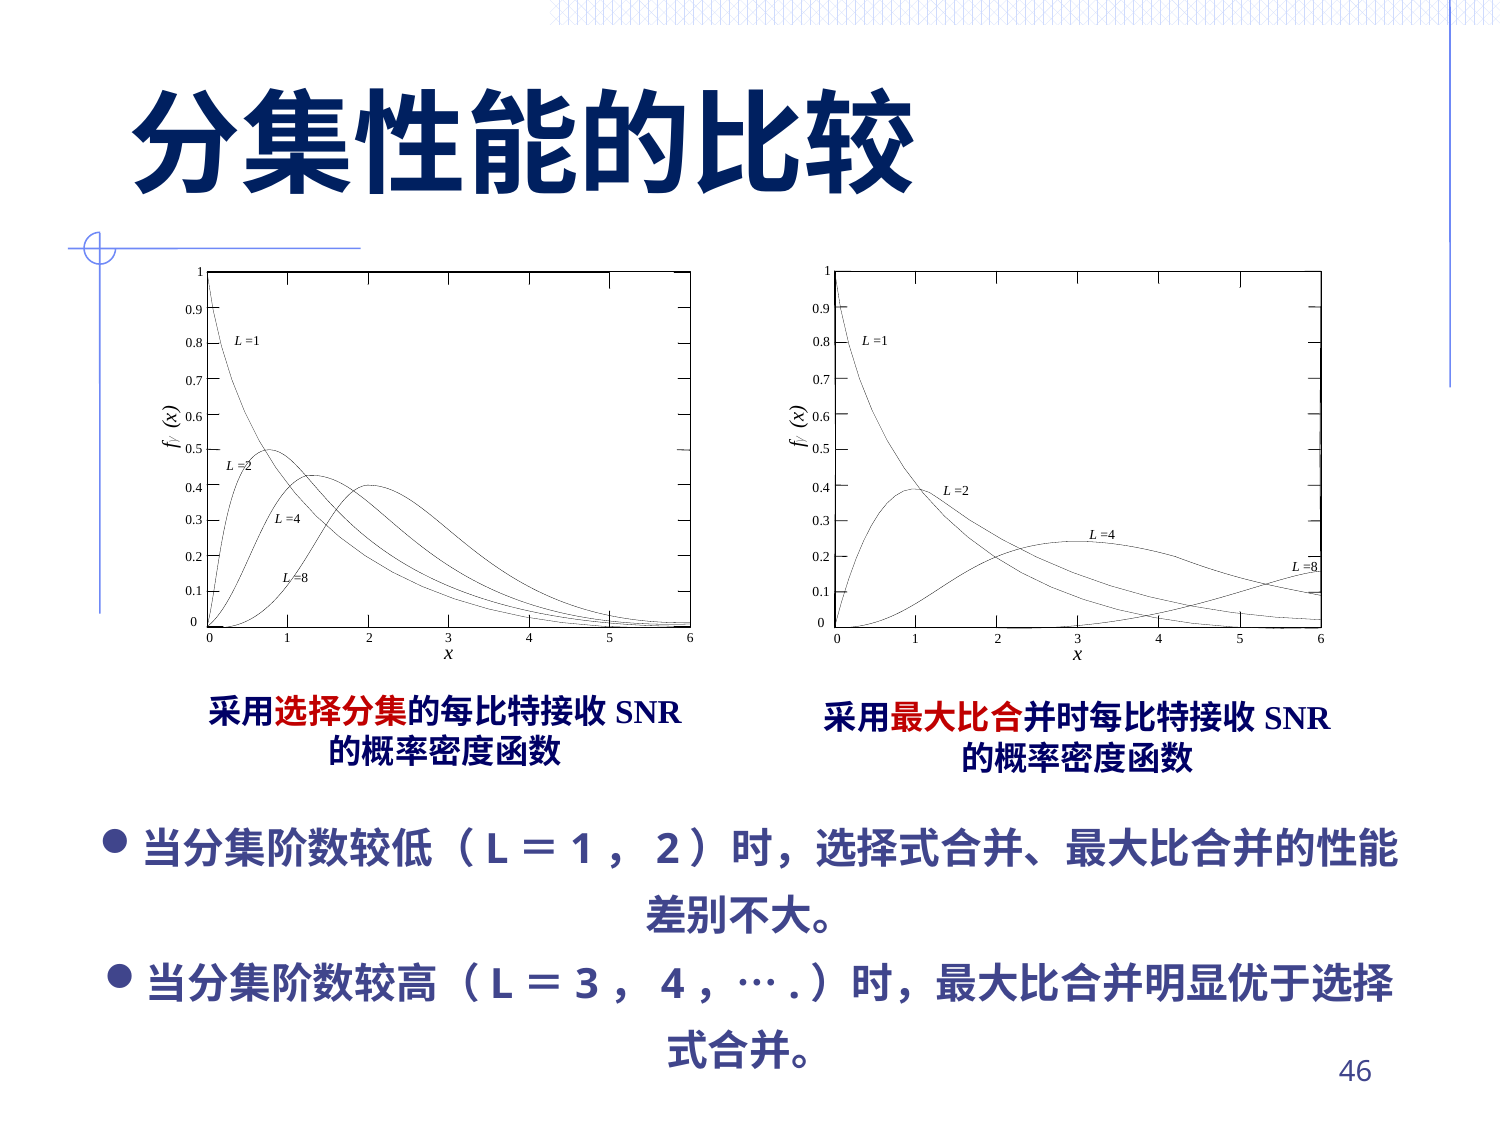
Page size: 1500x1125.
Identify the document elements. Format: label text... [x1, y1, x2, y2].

title 分集性能的比较 [113, 45, 1169, 215]
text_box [783, 258, 1348, 668]
slide_number 45 [1074, 1025, 1388, 1100]
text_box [156, 259, 713, 667]
list 当分集阶数较低（L＝1，2）时，选择式合并、最大比合并的性能差别不大。 当分集阶数较高（L＝3，4，….）时，最大比合并明显优于选择式合并。 [72, 796, 1427, 1022]
text_box 采用选择分集的每比特接收SNR的概率密度函数 [180, 683, 718, 778]
text_box 采用最大比合并时每比特接收SNR的概率密度函数 [794, 689, 1368, 784]
